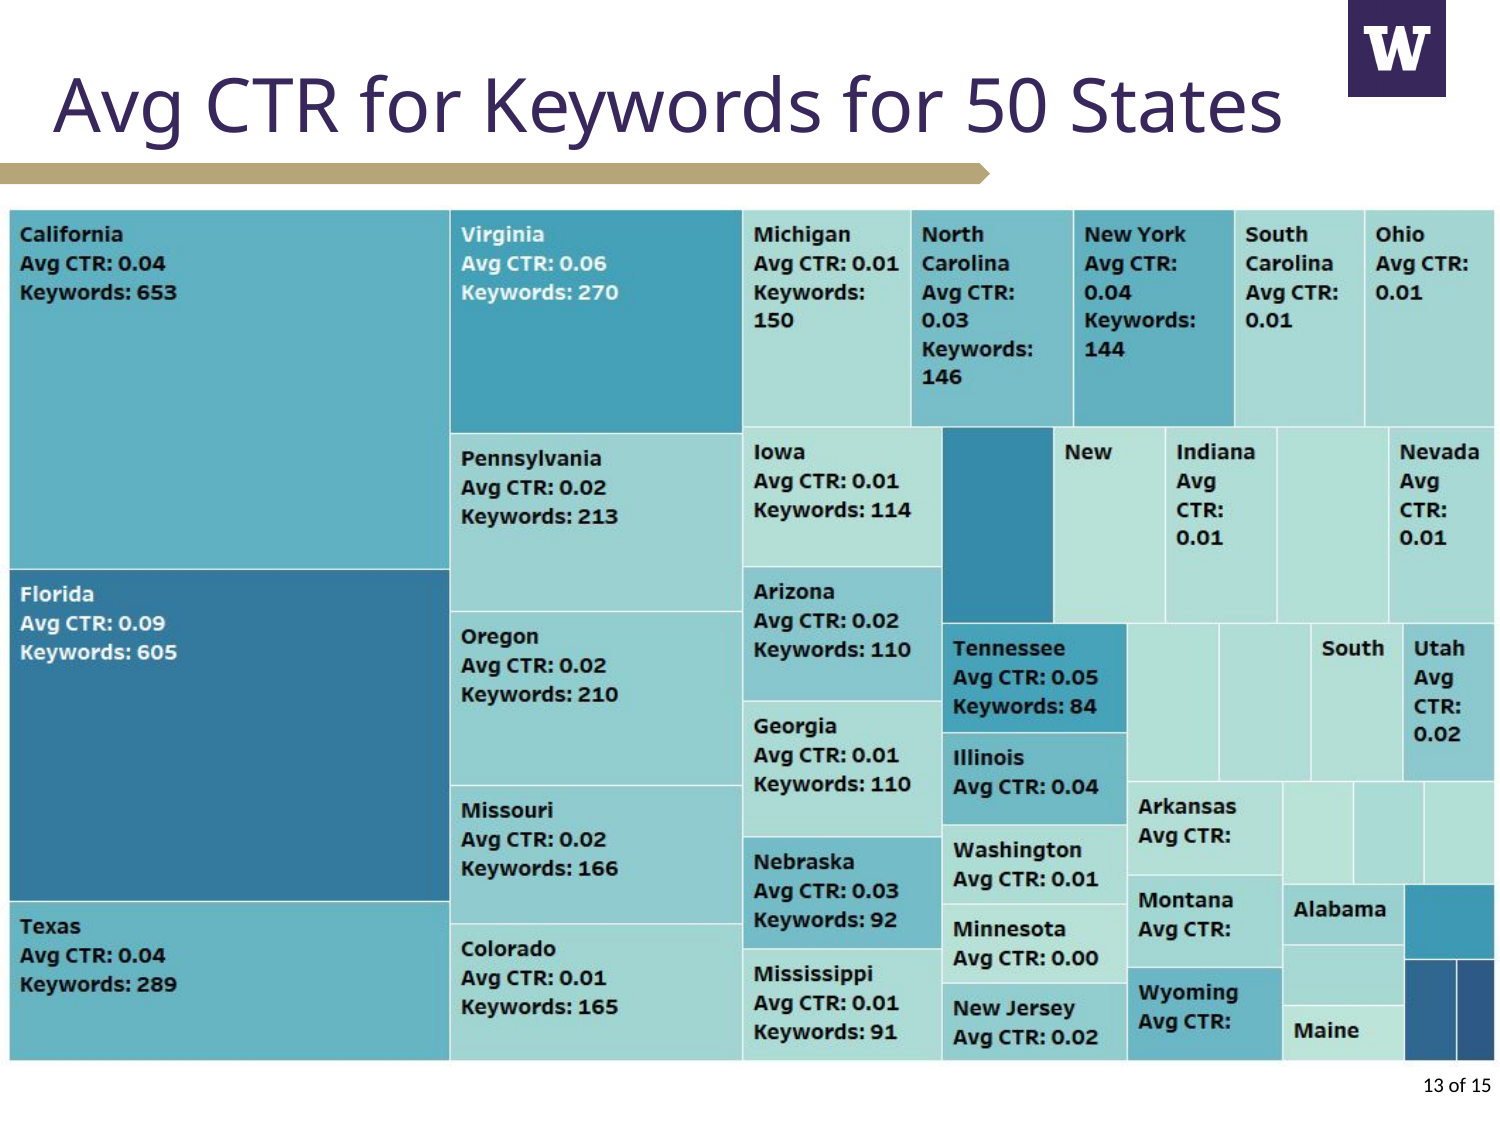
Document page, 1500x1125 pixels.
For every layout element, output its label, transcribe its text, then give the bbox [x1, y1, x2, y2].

text_box [0, 163, 990, 185]
text_box 13 of 15 [1406, 1075, 1500, 1105]
picture [1348, 0, 1446, 97]
picture [0, 204, 1500, 1067]
title Avg CTR for Keywords for 50 States [38, 0, 1332, 202]
